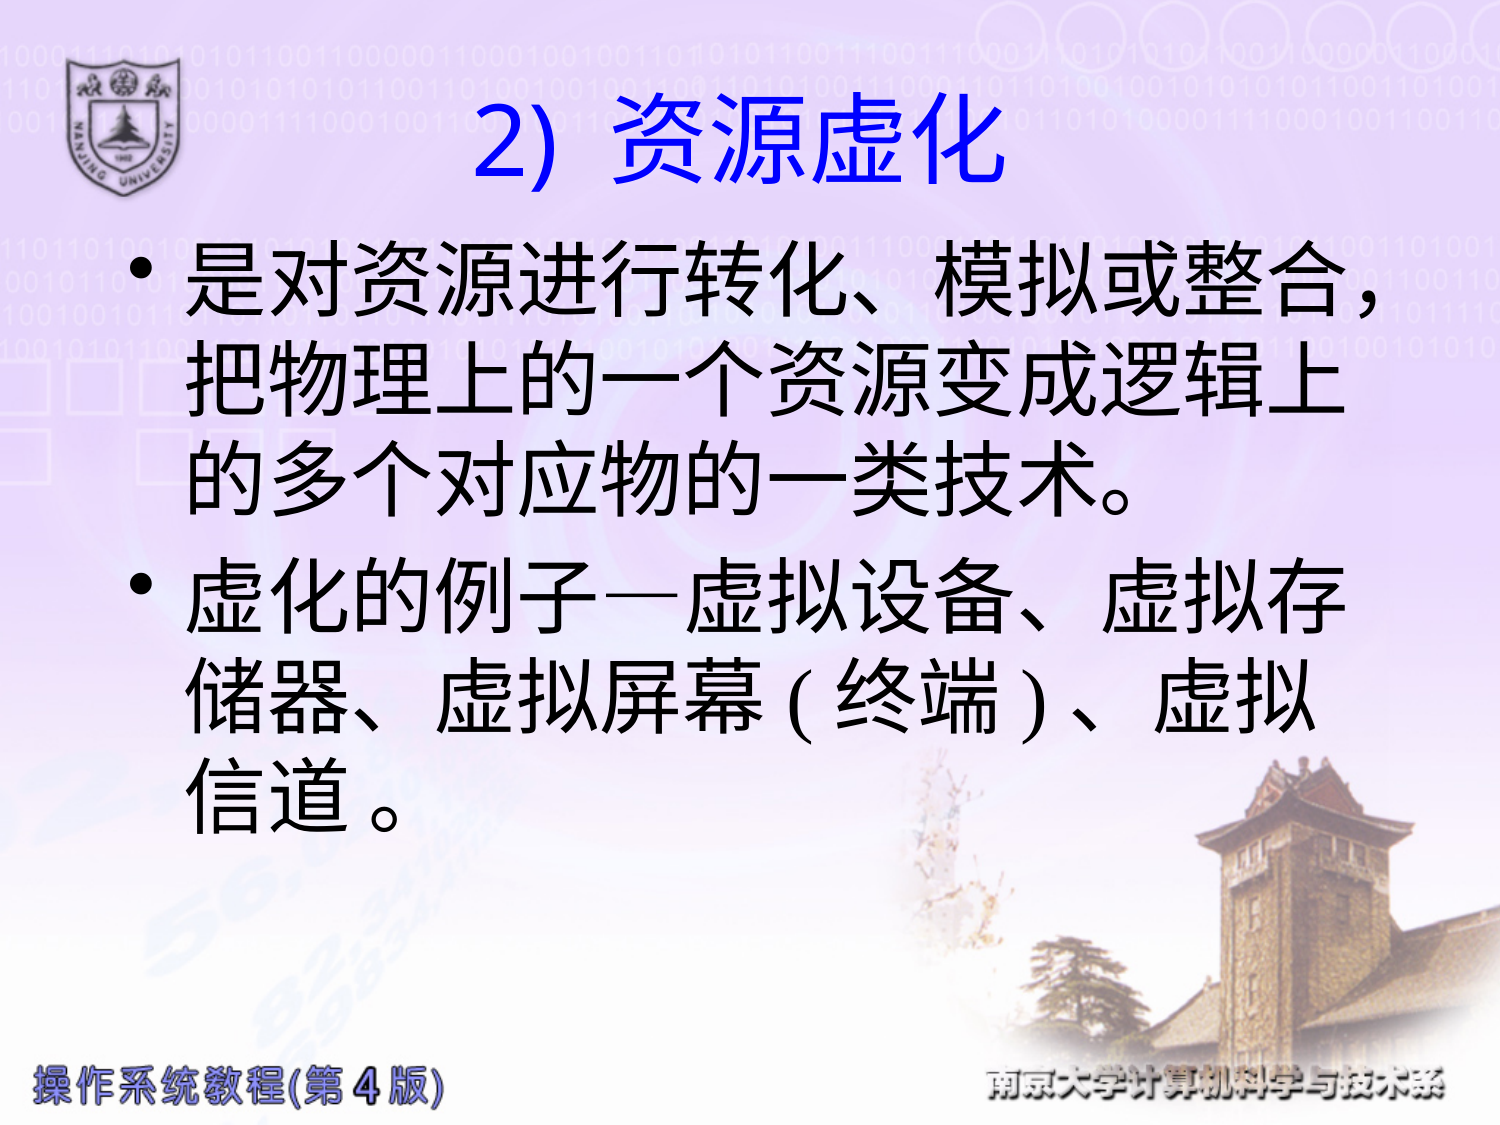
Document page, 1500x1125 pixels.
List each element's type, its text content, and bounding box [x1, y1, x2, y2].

list 是对资源进行转化、模拟或整合，把物理上的一个资源变成逻辑上的多个对应物的一类技术。 虚化的例子—虚拟设备、虚拟存储器、虚拟屏幕(终端)、虚拟信道 。 [112, 220, 1388, 1000]
picture [0, 0, 1500, 1125]
title 2) 资源虚化 [112, 42, 1388, 220]
